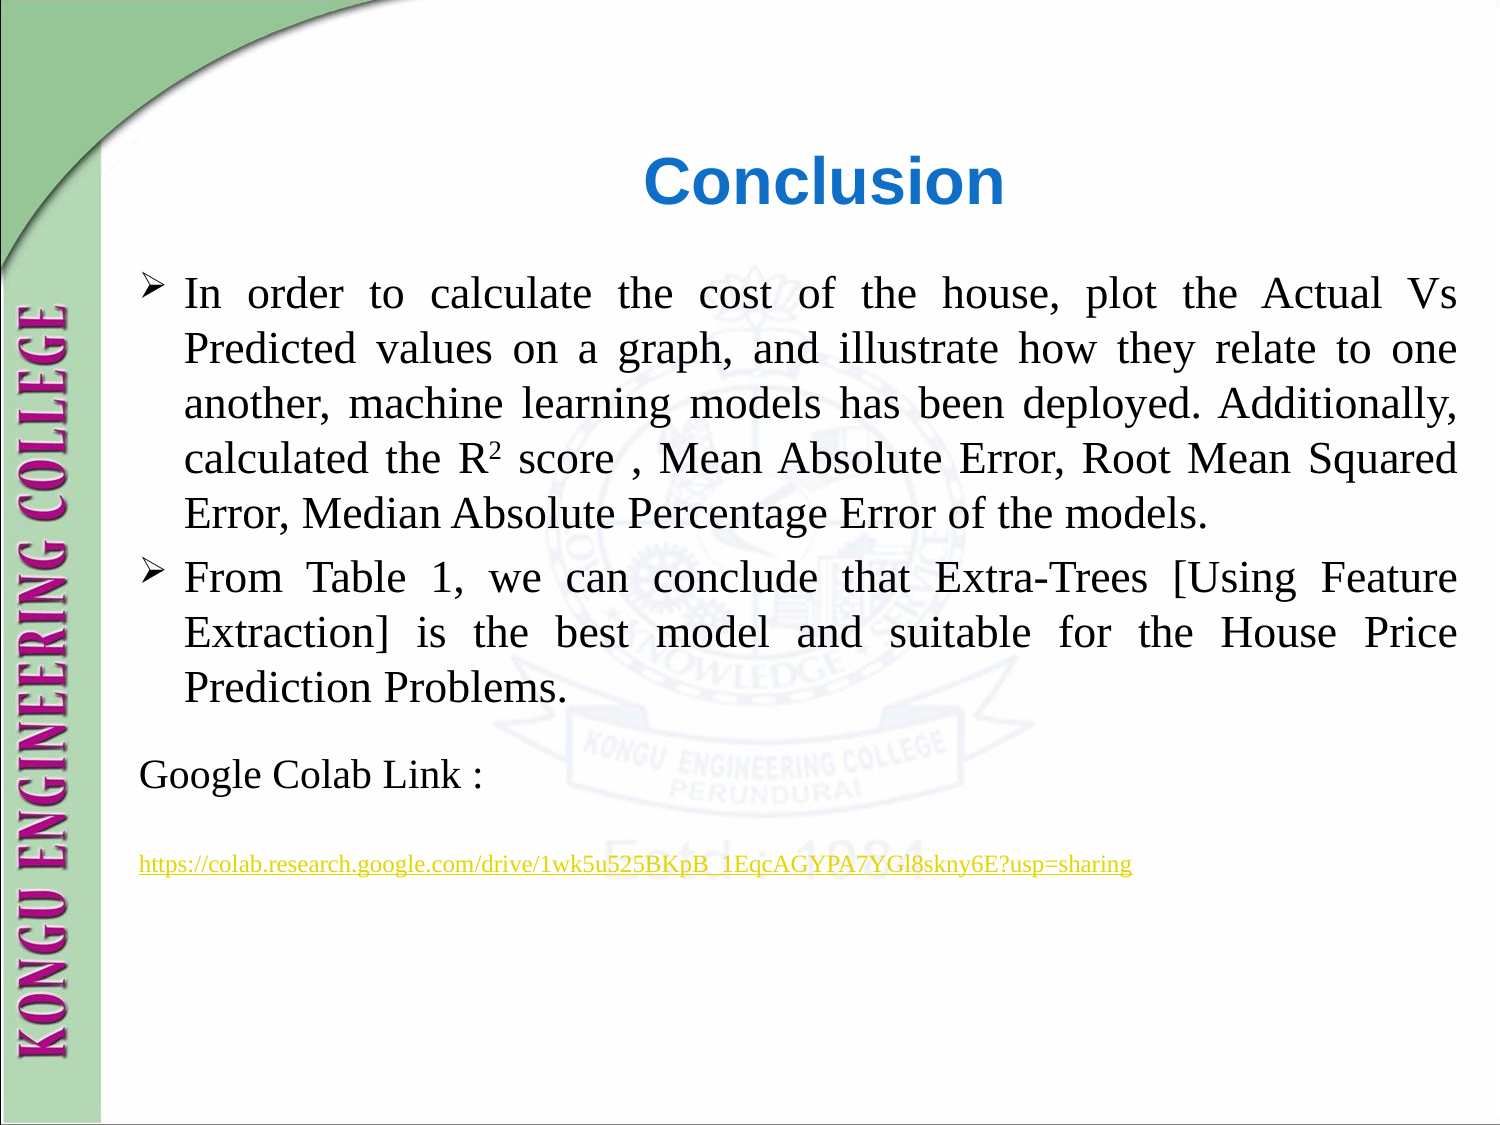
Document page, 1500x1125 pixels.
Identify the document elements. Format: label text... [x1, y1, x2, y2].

picture [0, 0, 1500, 1125]
list In order to calculate the cost of the house, plot the Actual Vs Predicted values on a graph, and illustrate how they relate to one another, machine learning models has been deployed. Additionally, calculated the R2 score , Mean Absolute Error, Root Mean Squared Error, Median Absolute Percentage Error of the models. From Table 1, we can conclude that Extra-Trees [Using Feature Extraction] is the best model and suitable for the House Price Prediction Problems. [123, 255, 1475, 976]
title Conclusion [149, 30, 1500, 219]
text_box Google Colab Link : https://colab.research.google.com/drive/1wk5u525BKpB_1EqcAGYPA7YGl8skny6E?usp=sharing [123, 739, 1474, 885]
